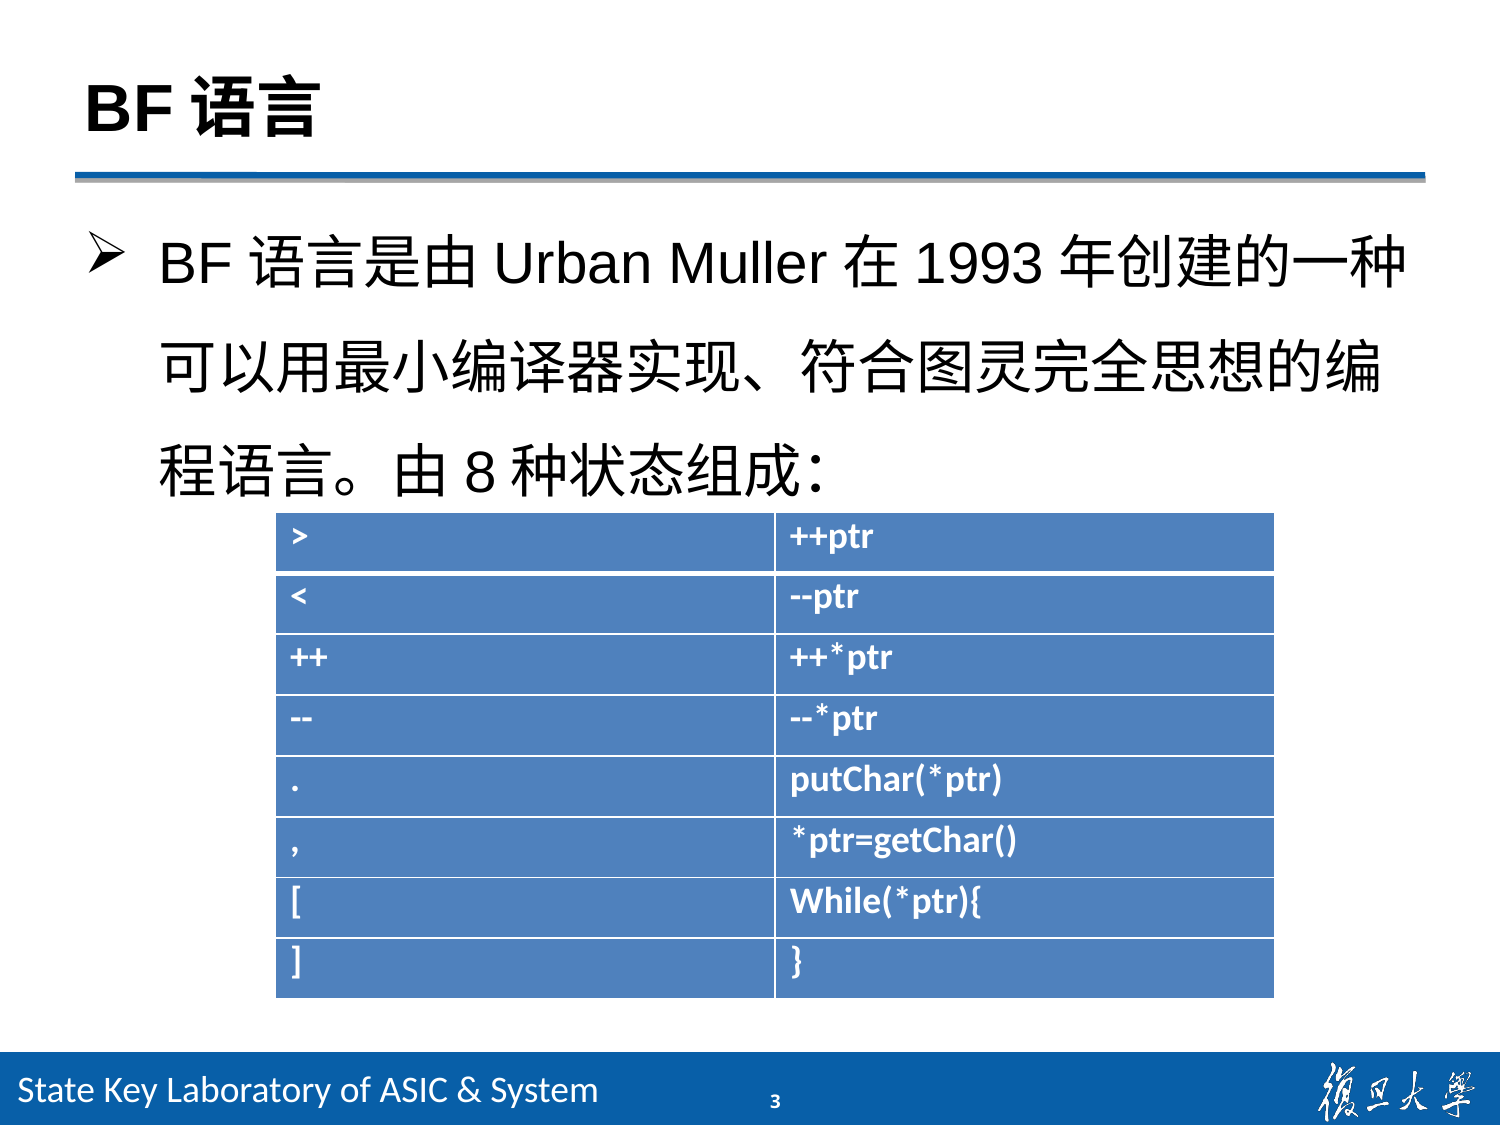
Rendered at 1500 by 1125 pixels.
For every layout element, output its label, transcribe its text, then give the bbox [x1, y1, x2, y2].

table_cell . [276, 757, 774, 816]
table_cell --*ptr [776, 696, 1274, 755]
table_cell ++*ptr [776, 635, 1274, 694]
table_header > [276, 513, 774, 571]
text_box BF语言 [70, 57, 650, 152]
table_cell } [776, 939, 1274, 998]
text_box State Key Laboratory of ASIC & System [2, 1057, 650, 1118]
table_cell While(*ptr){ [776, 878, 1274, 937]
text_box BF语言是由Urban Muller在1993年创建的一种可以用最小编译器实现、符合图灵完全思想的编程语言。由8种状态组成： [69, 182, 1449, 617]
table_cell --ptr [776, 576, 1274, 633]
table_cell < [276, 576, 774, 633]
table_cell [ [276, 878, 774, 937]
table_cell *ptr=getChar() [776, 818, 1274, 877]
slide_number 3 [759, 1089, 795, 1125]
table_cell -- [276, 696, 774, 755]
table_cell ] [276, 939, 774, 998]
table_cell ++ [276, 635, 774, 694]
text_box [74, 175, 1429, 182]
table_cell putChar(*ptr) [776, 757, 1274, 816]
text_box [1318, 1062, 1475, 1122]
table_cell , [276, 818, 774, 877]
table_header ++ptr [776, 513, 1274, 571]
